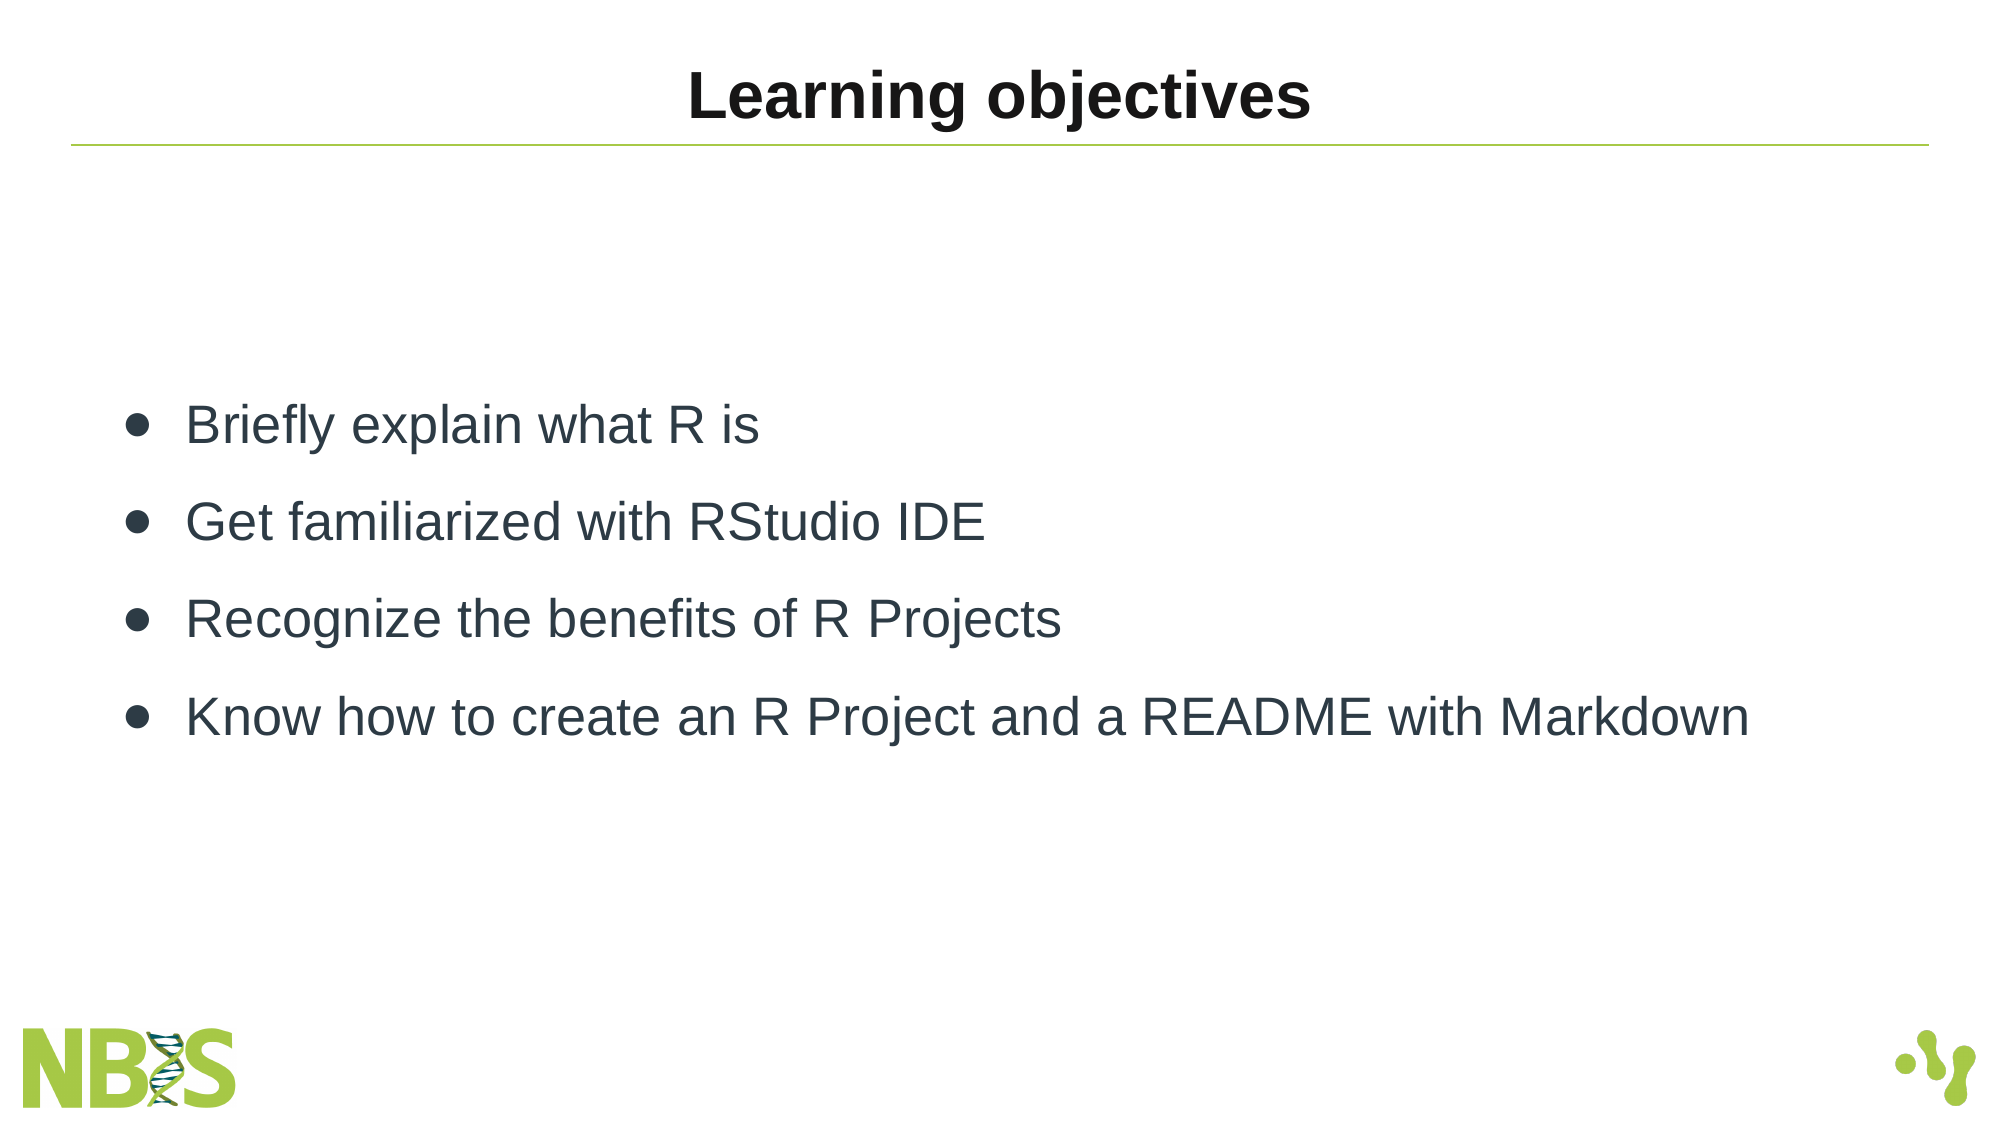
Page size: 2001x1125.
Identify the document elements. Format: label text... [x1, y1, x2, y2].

picture [23, 1028, 237, 1108]
title Learning objectives [70, 52, 1930, 143]
picture [1893, 1028, 1977, 1108]
text_box Briefly explain what R is Get familiarized with RStudio IDE Recognize the benefits of R Projects Know how to create an R Project and a README with Markdown [95, 341, 1974, 762]
